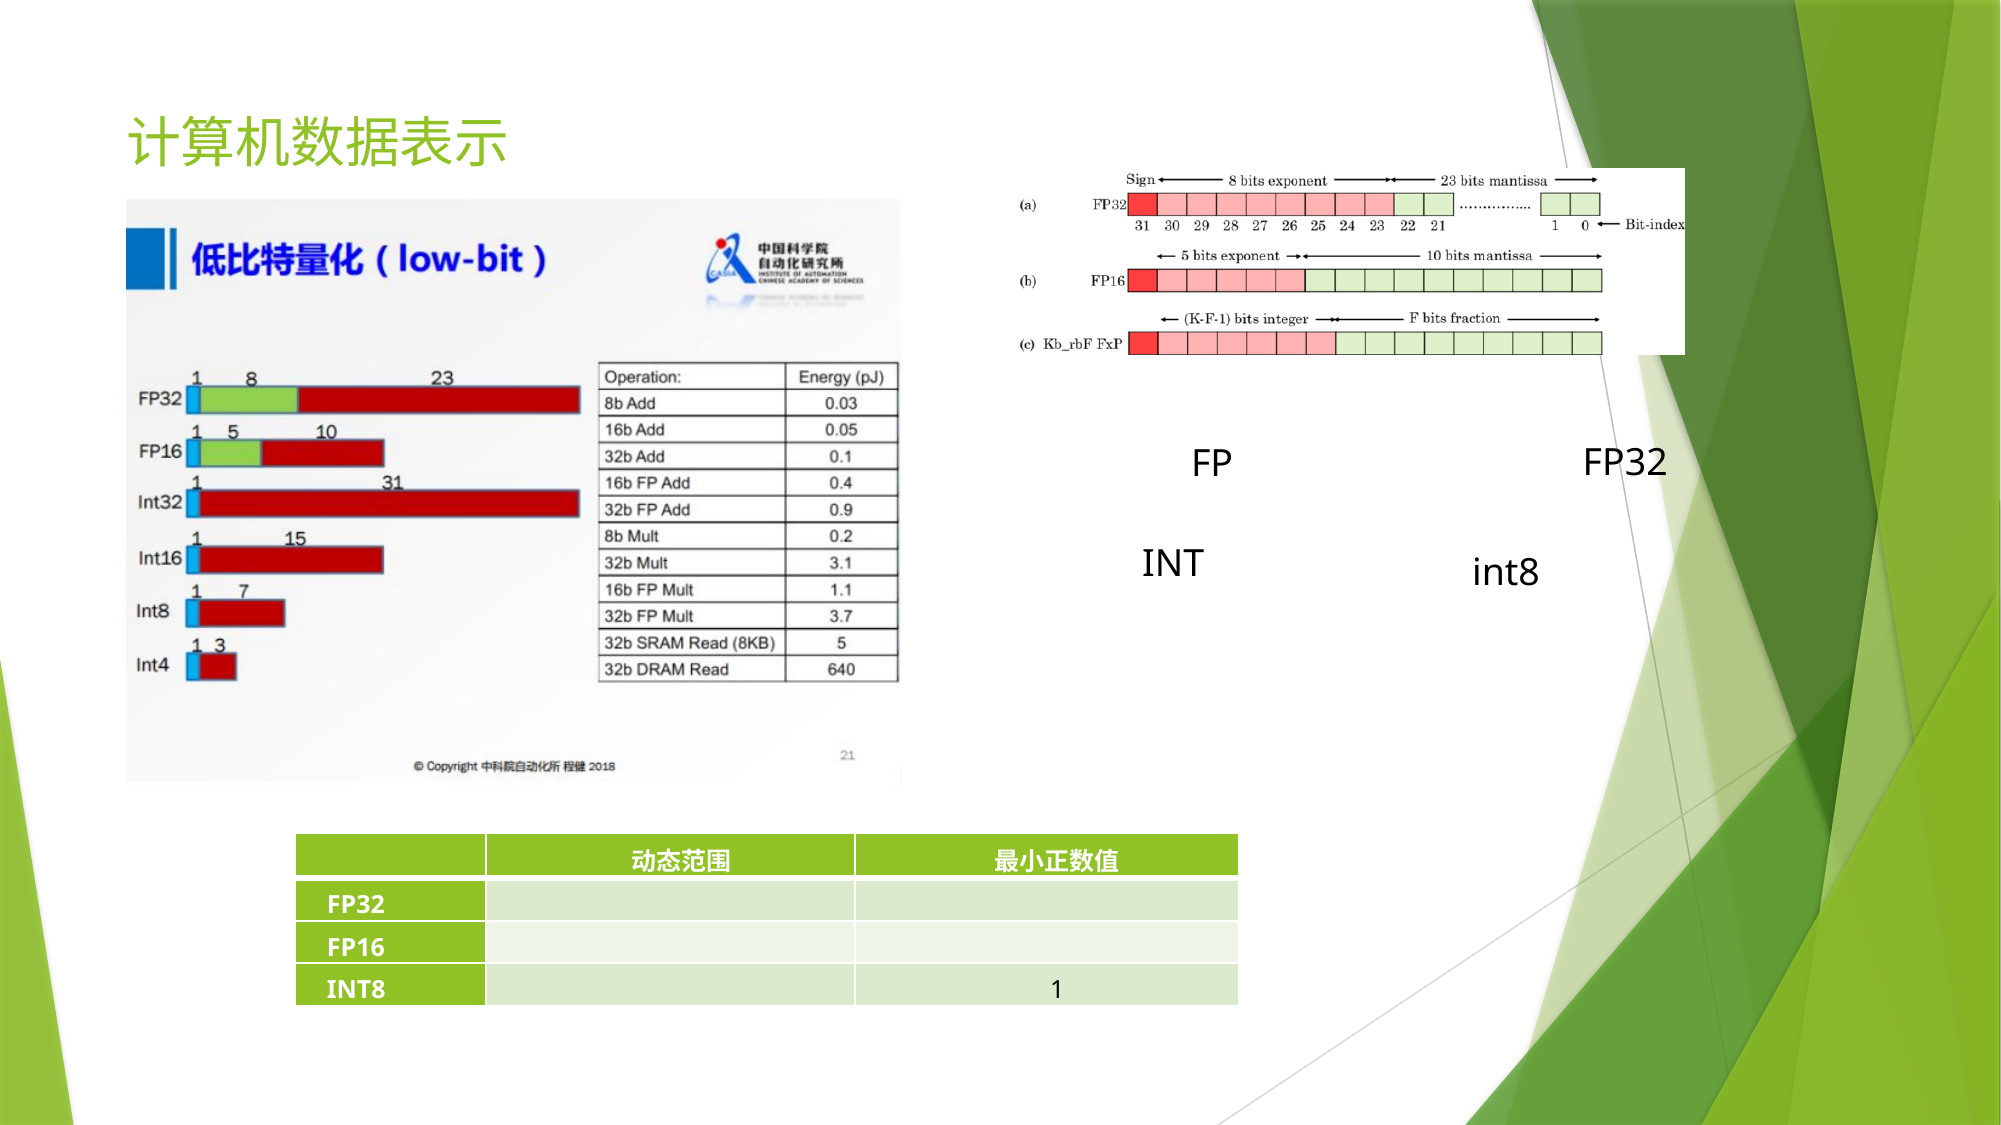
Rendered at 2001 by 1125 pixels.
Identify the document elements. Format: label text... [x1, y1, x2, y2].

text_box [126, 809, 577, 916]
picture [125, 198, 903, 792]
title 计算机数据表示 [111, 99, 1522, 181]
picture [1019, 167, 1686, 355]
